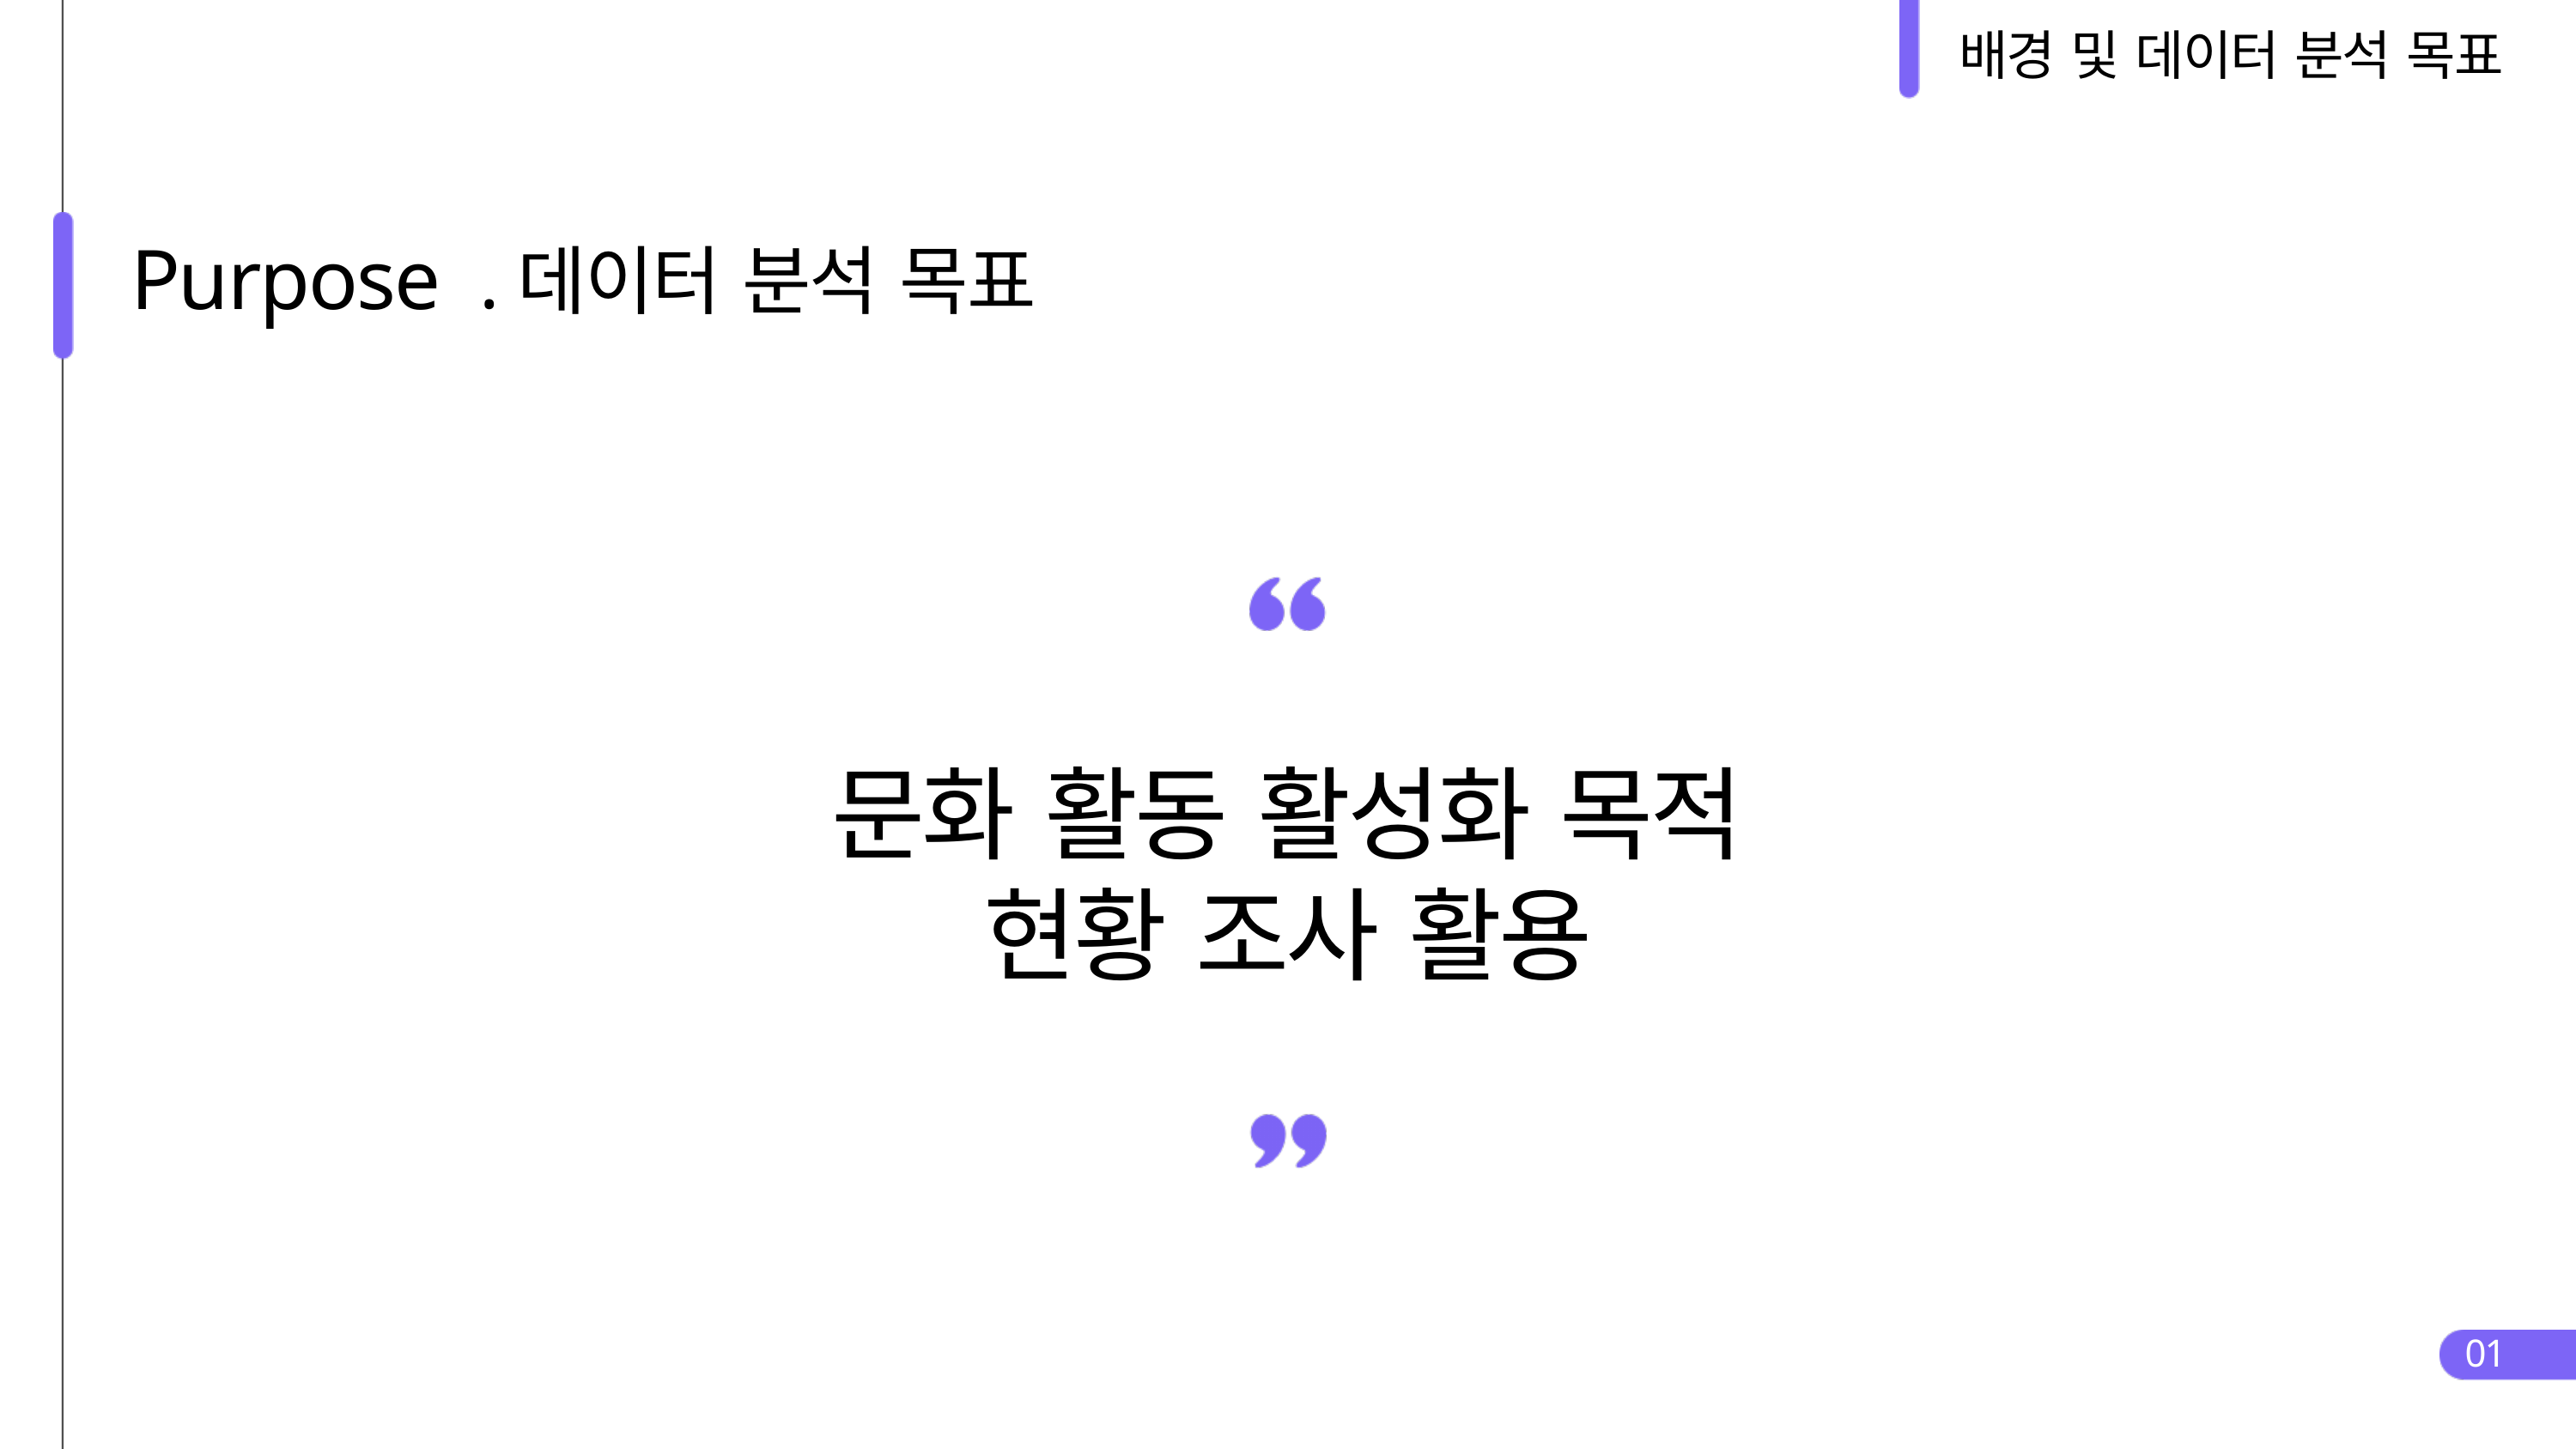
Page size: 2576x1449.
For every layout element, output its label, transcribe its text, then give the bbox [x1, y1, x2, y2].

picture [2439, 1330, 2576, 1381]
picture [1248, 575, 1327, 634]
text_box 배경 및 데이터 분석 목표 [1959, 17, 2576, 95]
picture [0, 0, 799, 1449]
text_box .데이터 분석 목표 [479, 228, 1124, 335]
text_box 문화 활동 활성화 목적 현황 조사 활용 [448, 743, 2128, 1009]
picture [1248, 1112, 1327, 1170]
text_box Purpose [131, 221, 787, 338]
picture [1899, 0, 1920, 99]
text_box 01 [2433, 1326, 2506, 1381]
